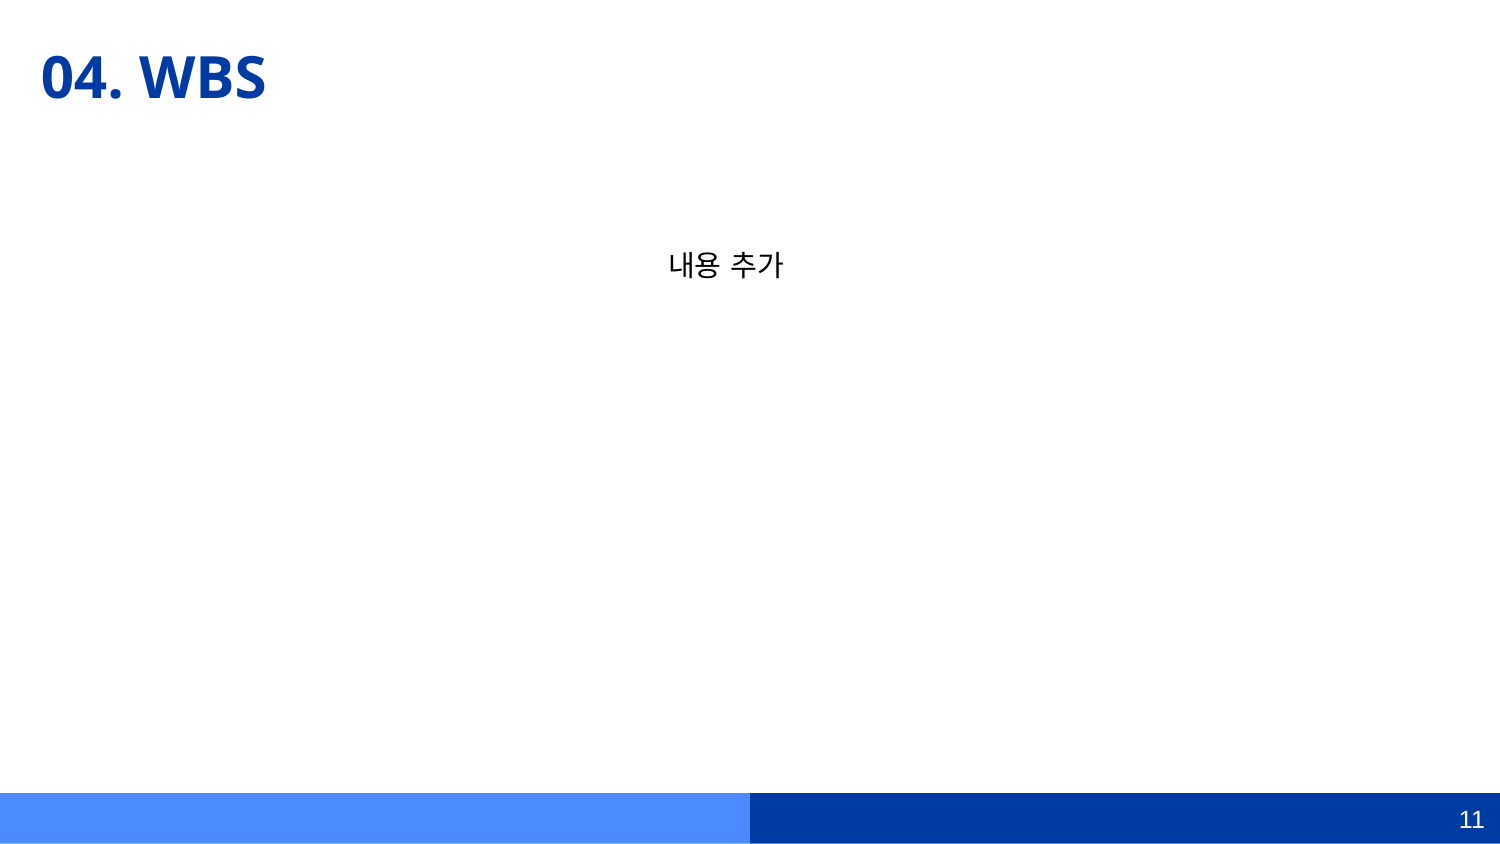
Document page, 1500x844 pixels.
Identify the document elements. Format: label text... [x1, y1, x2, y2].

subtitle 내용 추가 [123, 232, 1330, 352]
title 04. WBS [25, 25, 1291, 120]
slide_number 11 [1162, 795, 1500, 841]
